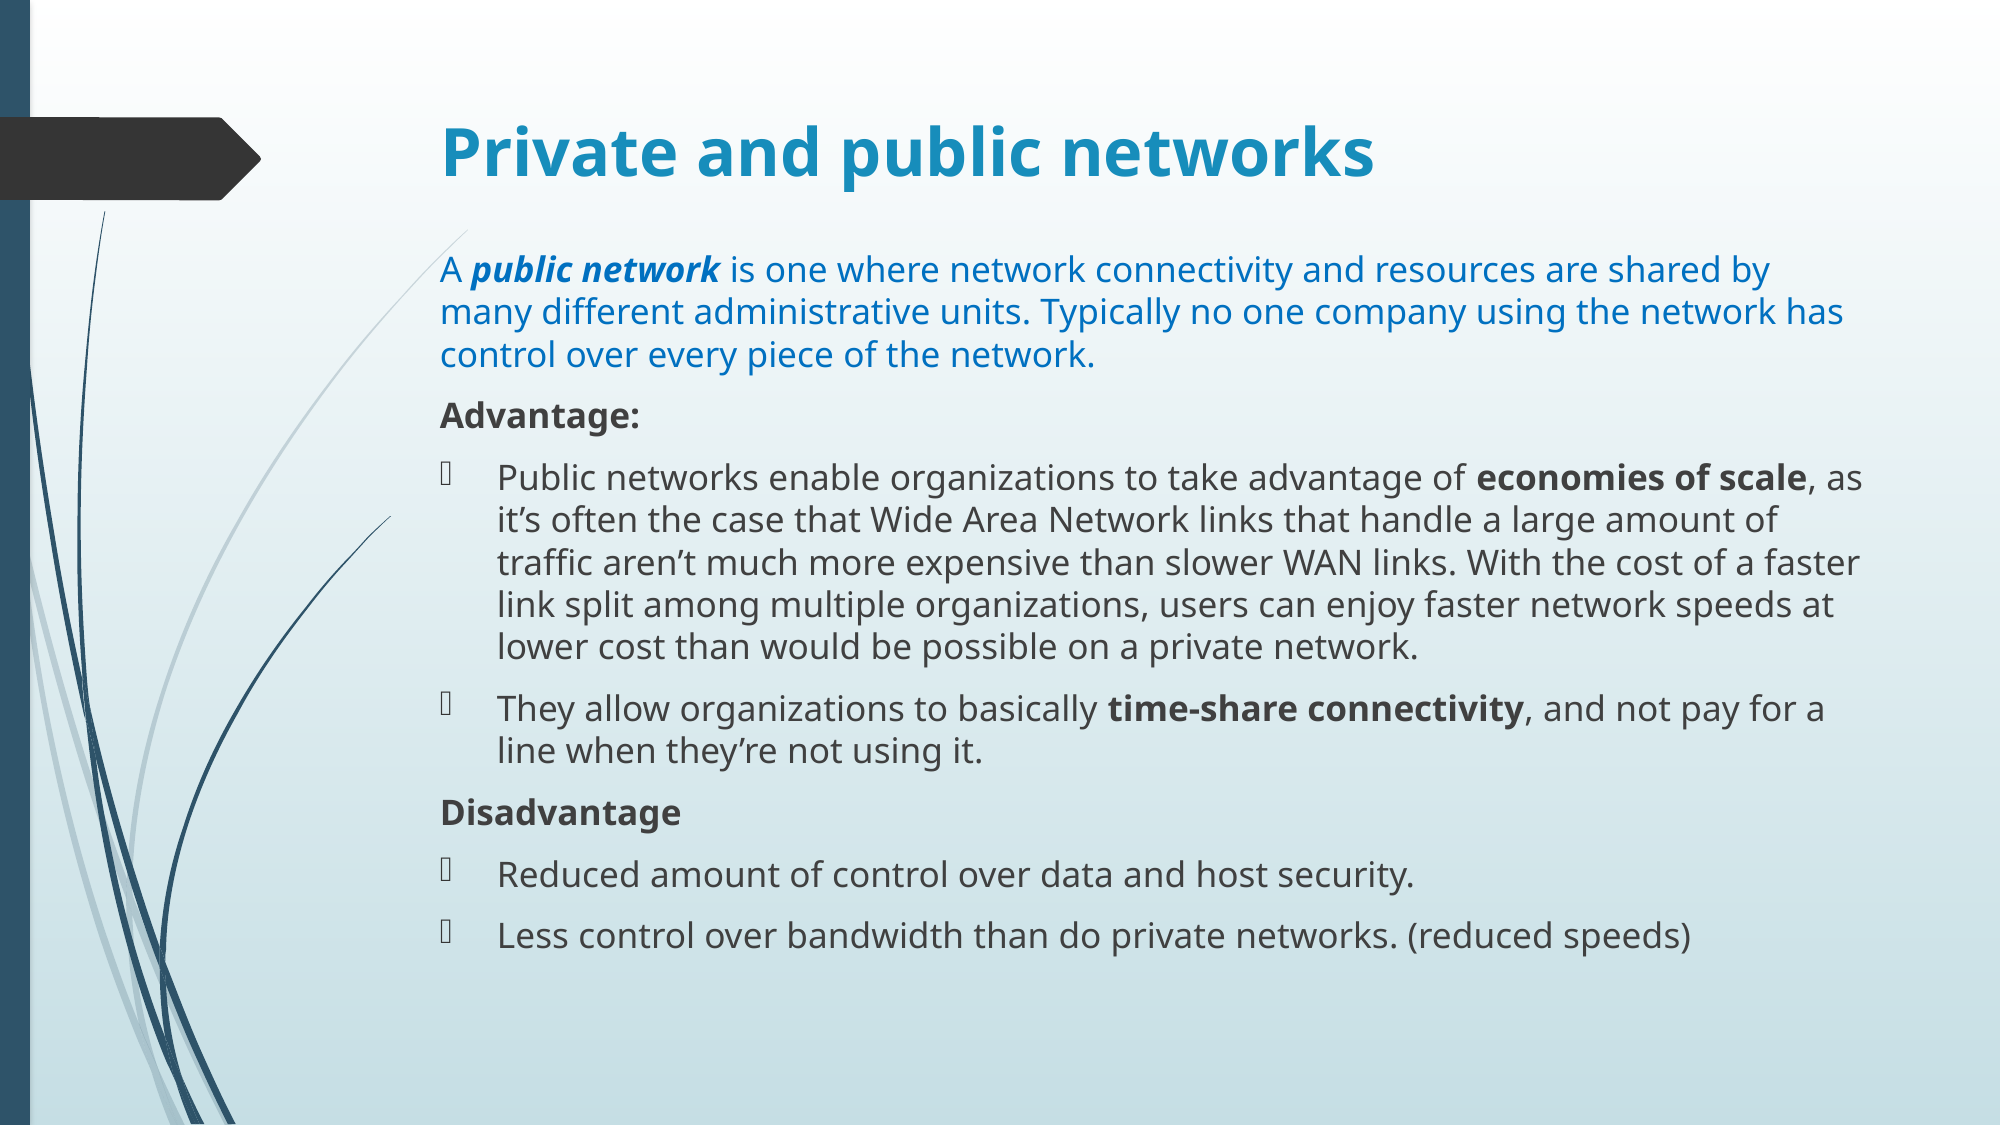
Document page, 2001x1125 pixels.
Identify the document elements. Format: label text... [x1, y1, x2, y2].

list A public network is one where network connectivity and resources are shared by many different administrative units. Typically no one company using the network has control over every piece of the network. Advantage: Public networks enable organizations to take advantage of economies of scale, as it’s often the case that Wide Area Network links that handle a large amount of traffic aren’t much more expensive than slower WAN links. With the cost of a faster link split among multiple organizations, users can enjoy faster network speeds at lower cost than would be possible on a private network. They allow organizations to basically time-share connectivity, and not pay for a line when they’re not using it. Disadvantage Reduced amount of control over data and host security. Less control over bandwidth than do private networks. (reduced speeds) [424, 239, 1888, 970]
title Private and public networks [425, 102, 1888, 206]
